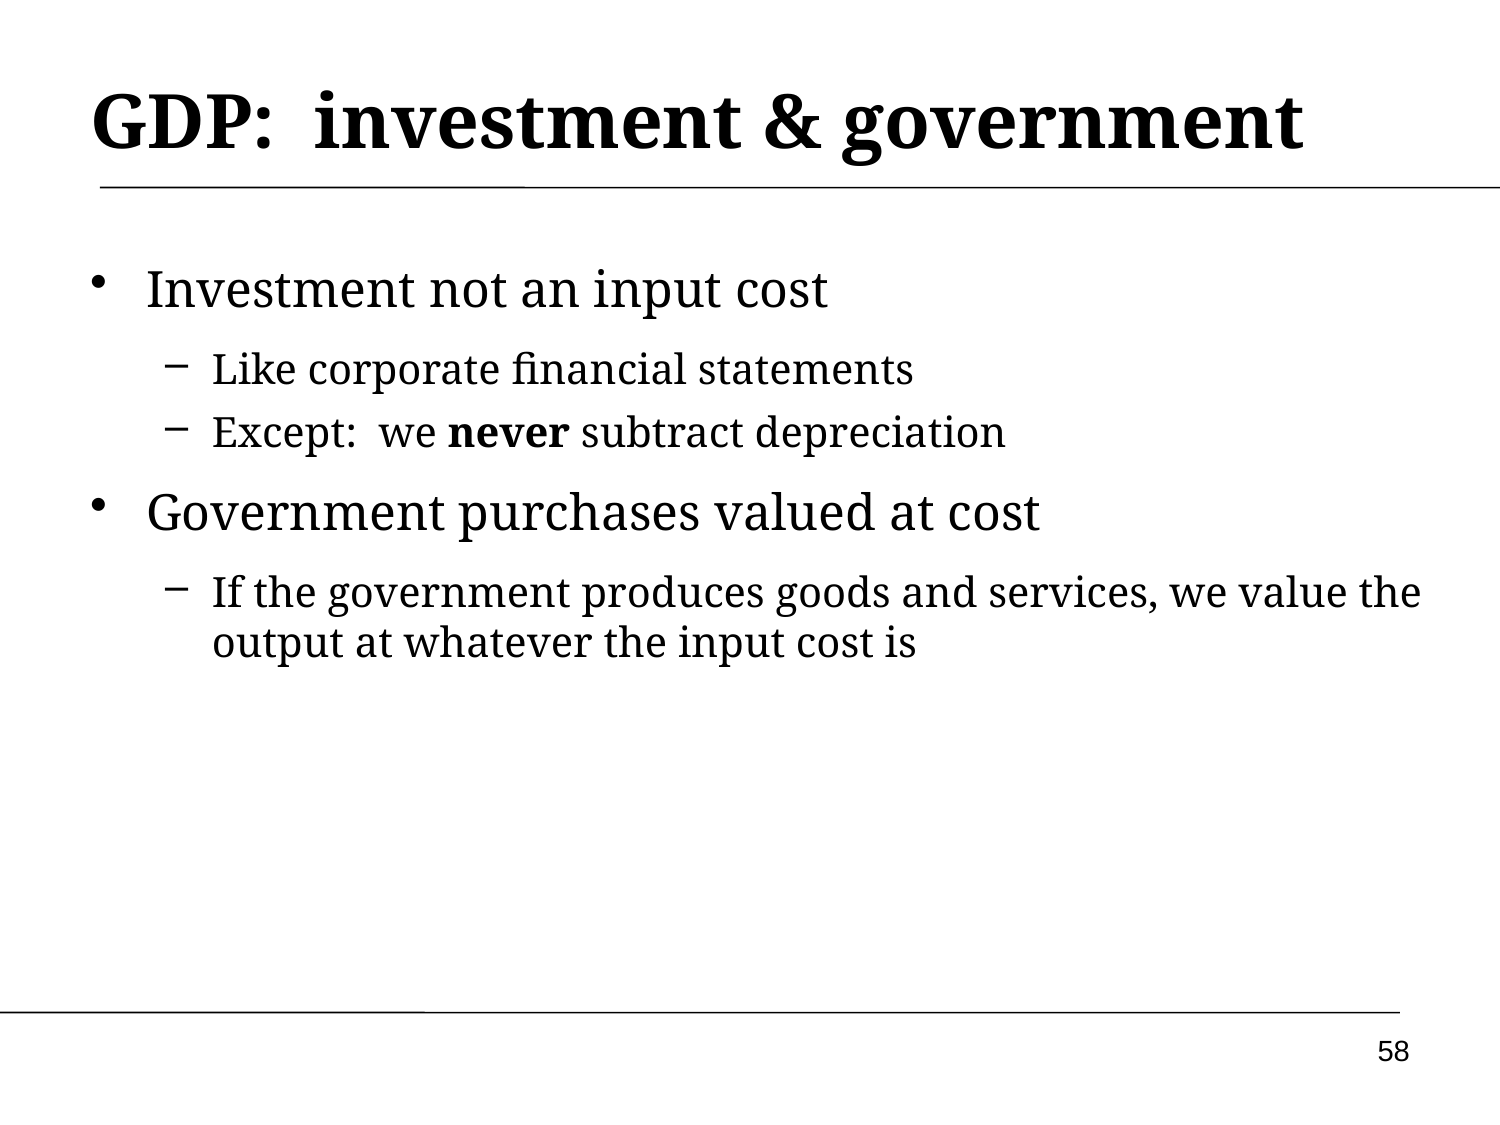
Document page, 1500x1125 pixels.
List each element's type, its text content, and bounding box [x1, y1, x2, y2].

title GDP: investment & government [74, 49, 1426, 188]
slide_number 58 [1074, 1024, 1426, 1103]
list Investment not an input cost Like corporate financial statements Except: we never subtract depreciation Government purchases valued at cost If the government produces goods and services, we value the output at whatever the input cost is [74, 250, 1451, 994]
